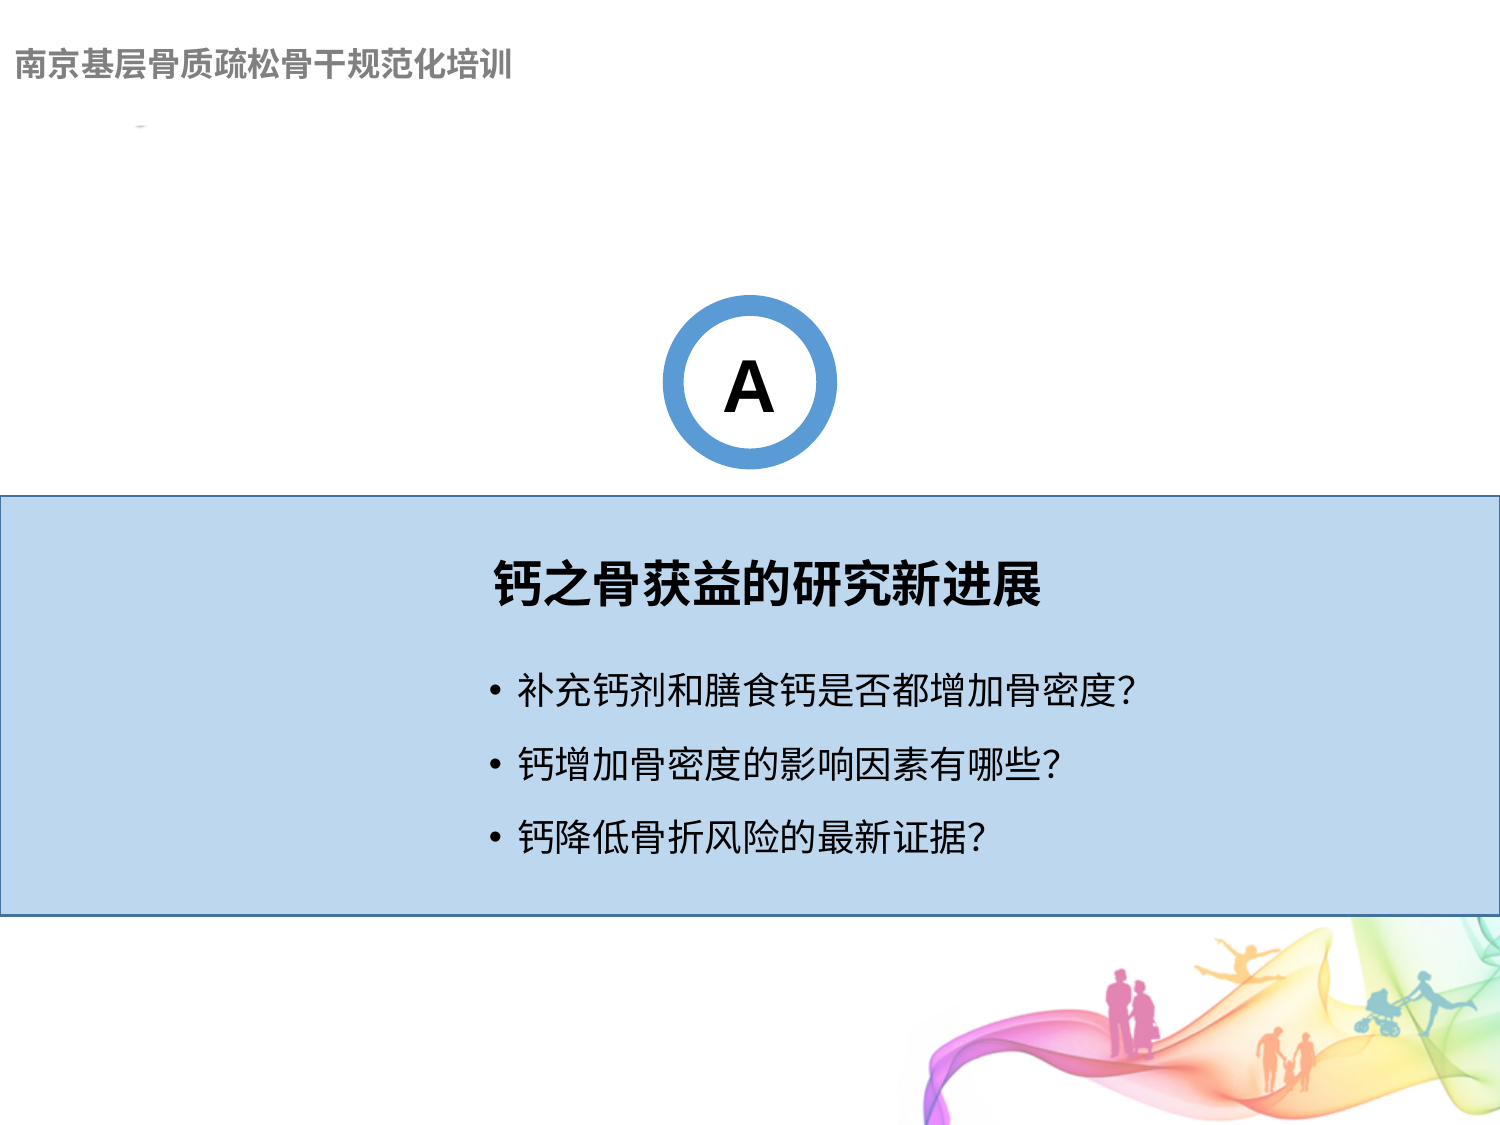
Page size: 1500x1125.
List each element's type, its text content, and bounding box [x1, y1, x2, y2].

text_box 南京基层骨质疏松骨干规范化培训 [0, 0, 1472, 127]
text_box 补充钙剂和膳食钙是否都增加骨密度？ 钙增加骨密度的影响因素有哪些？ 钙降低骨折风险的最新证据？ [474, 636, 1397, 867]
text_box 钙之骨获益的研究新进展 [477, 545, 1057, 621]
text_box [0, 495, 1500, 917]
text_box A [672, 304, 828, 461]
picture [0, 0, 1500, 495]
picture [0, 917, 1500, 1125]
